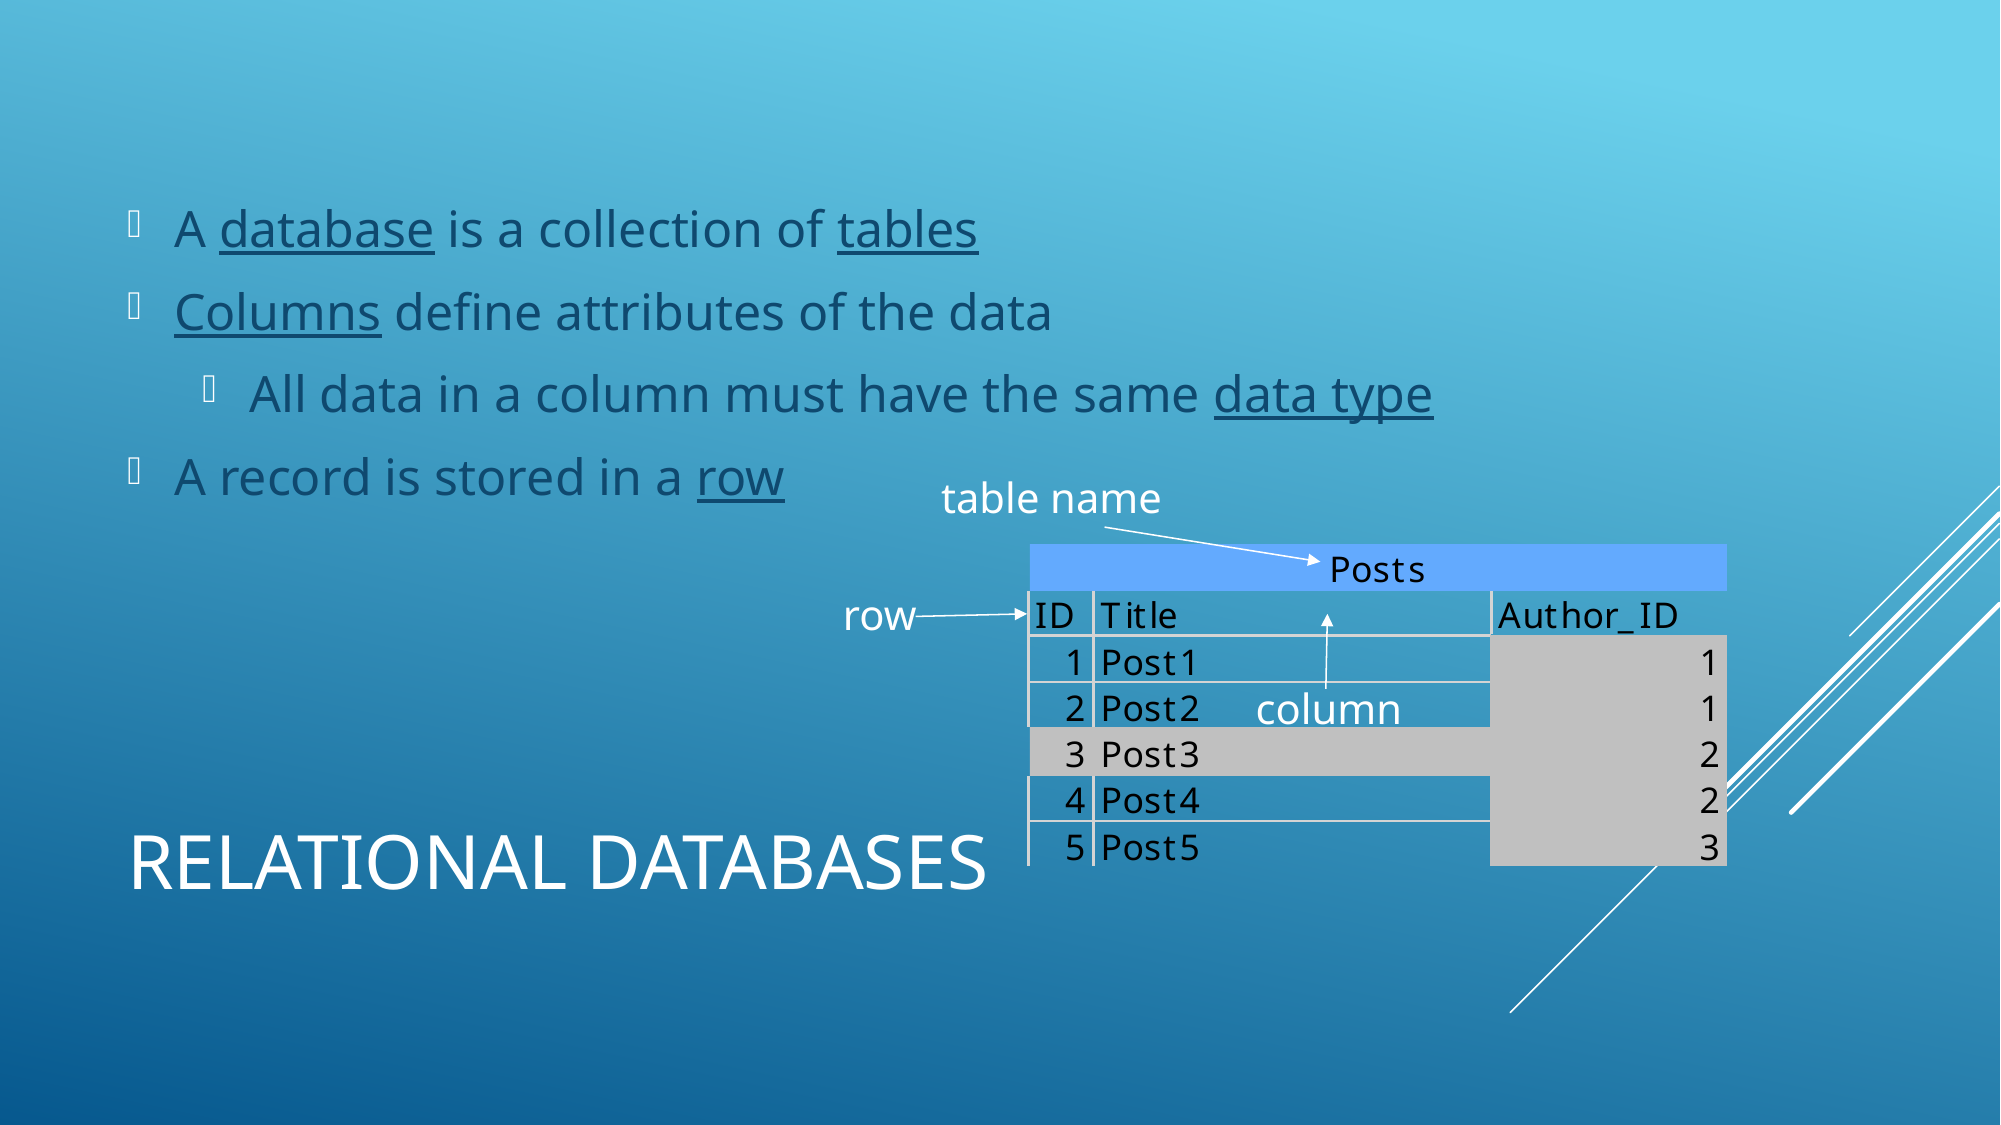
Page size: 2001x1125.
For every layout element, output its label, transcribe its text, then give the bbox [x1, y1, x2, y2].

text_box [1026, 541, 1730, 869]
text_box table name [926, 464, 1177, 530]
text_box row [828, 581, 932, 647]
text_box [915, 613, 1028, 617]
title Relational Databases [112, 736, 1513, 984]
list A database is a collection of tables Columns define attributes of the data All data in a column must have the same data type A record is stored in a row [112, 112, 1513, 591]
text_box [1104, 526, 1321, 562]
